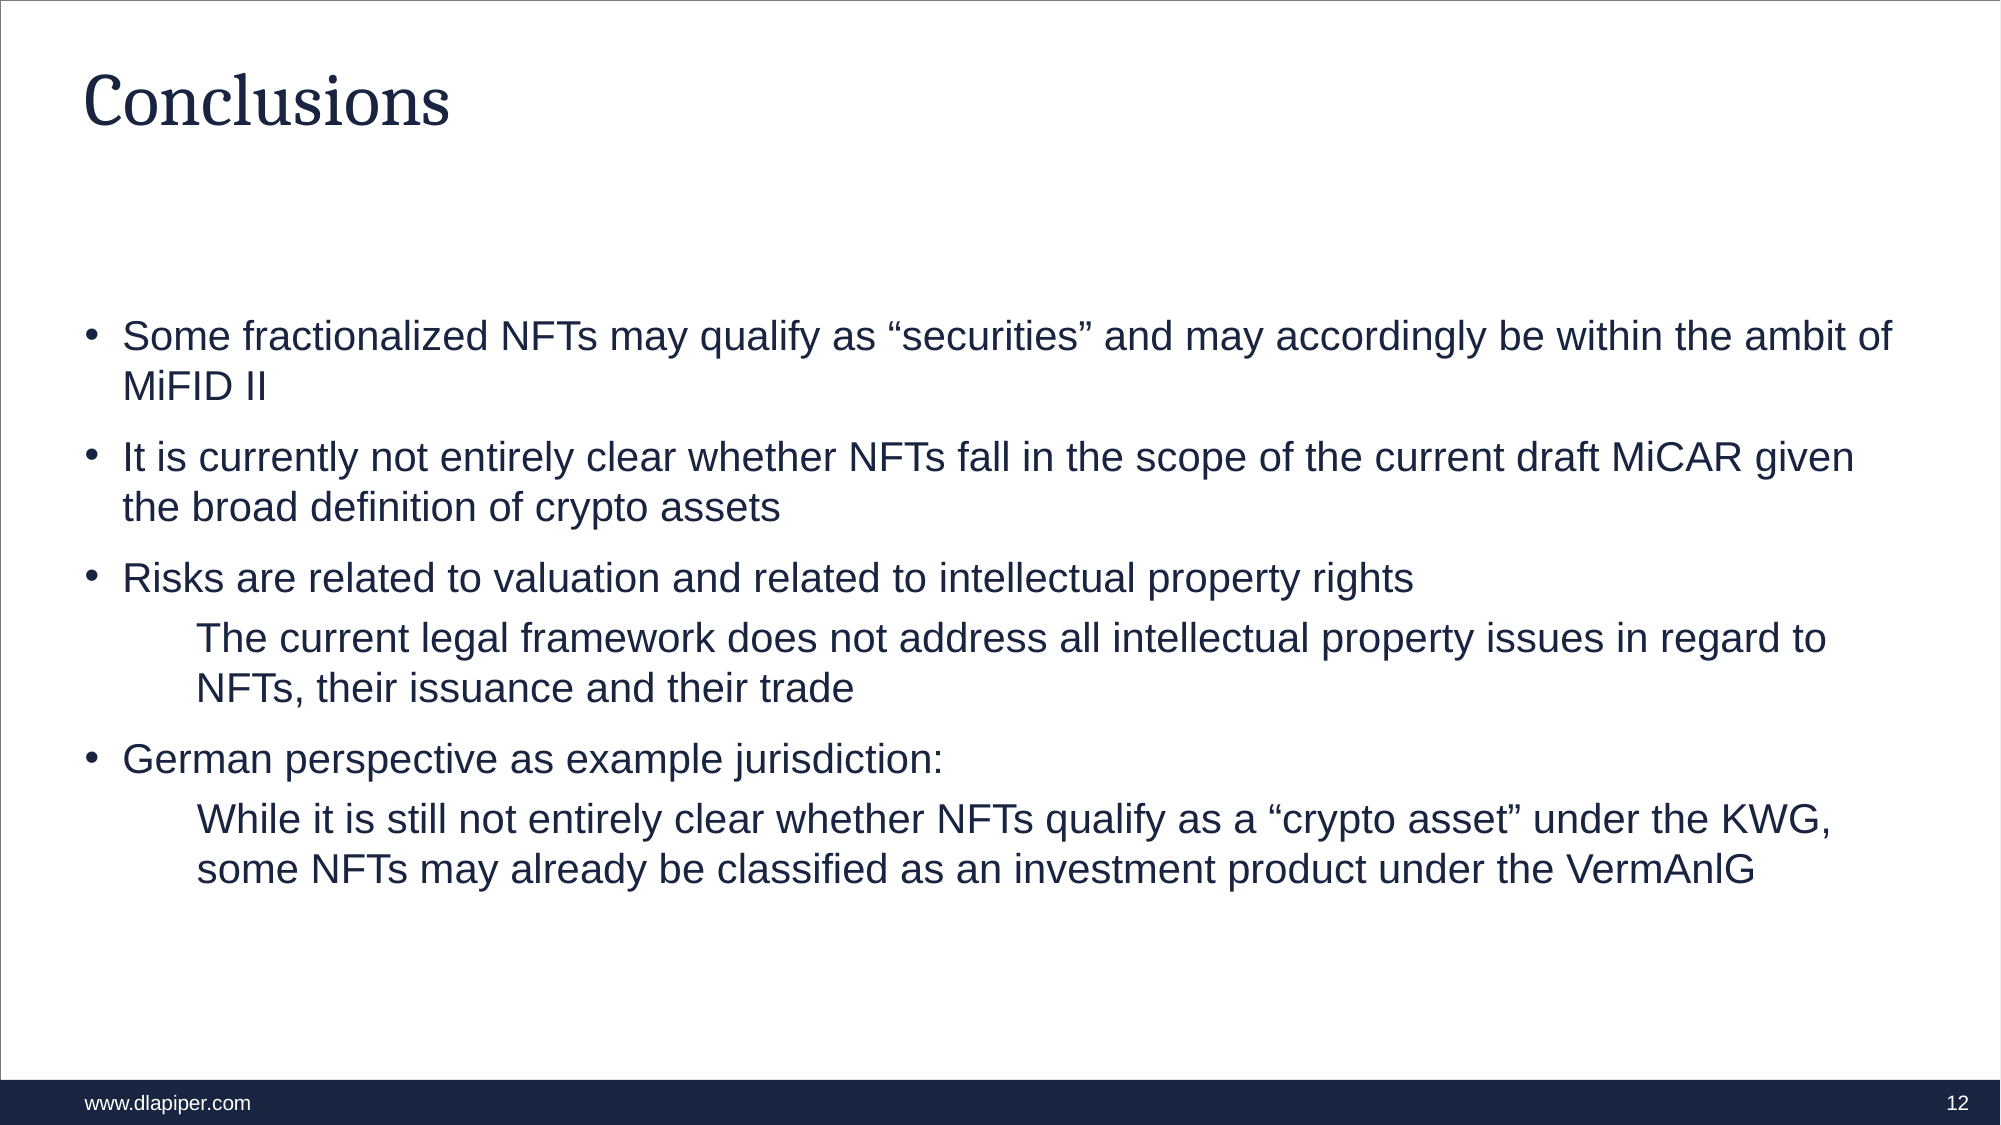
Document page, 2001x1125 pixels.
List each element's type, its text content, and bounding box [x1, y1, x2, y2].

slide_number 12 [1915, 1079, 2000, 1125]
list Some fractionalized NFTs may qualify as “securities” and may accordingly be within the ambit of MiFID II It is currently not entirely clear whether NFTs fall in the scope of the current draft MiCAR given the broad definition of crypto assets Risks are related to valuation and related to intellectual property rights The current legal framework does not address all intellectual property issues in regard to NFTs, their issuance and their trade German perspective as example jurisdiction: While it is still not entirely clear whether NFTs qualify as a “crypto asset” under the KWG, some NFTs may already be classified as an investment product under the VermAnlG [84, 308, 1916, 1035]
title Conclusions [84, 60, 1916, 156]
